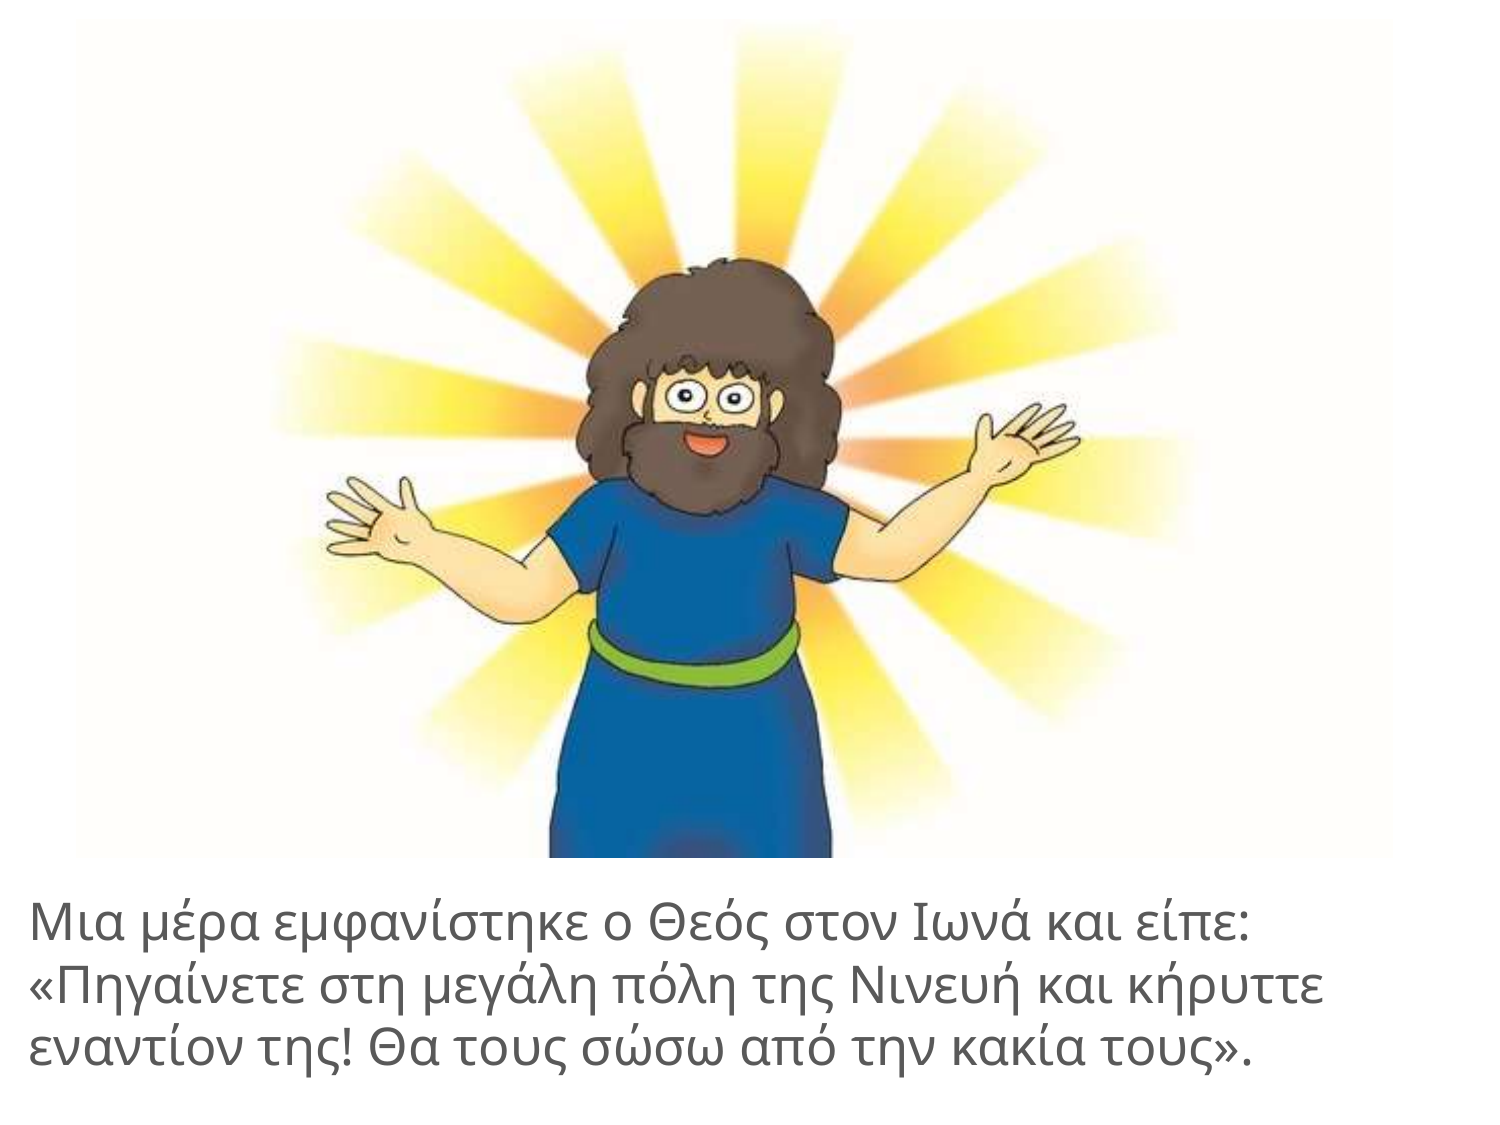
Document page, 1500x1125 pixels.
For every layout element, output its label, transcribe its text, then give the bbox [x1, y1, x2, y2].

picture [76, 18, 1394, 858]
text_box Μια μέρα εμφανίστηκε ο Θεός στον Ιωνά και είπε: «Πηγαίνετε στη μεγάλη πόλη της Νινευή και κήρυττε εναντίον της! Θα τους σώσω από την κακία τους». [13, 881, 1500, 1084]
